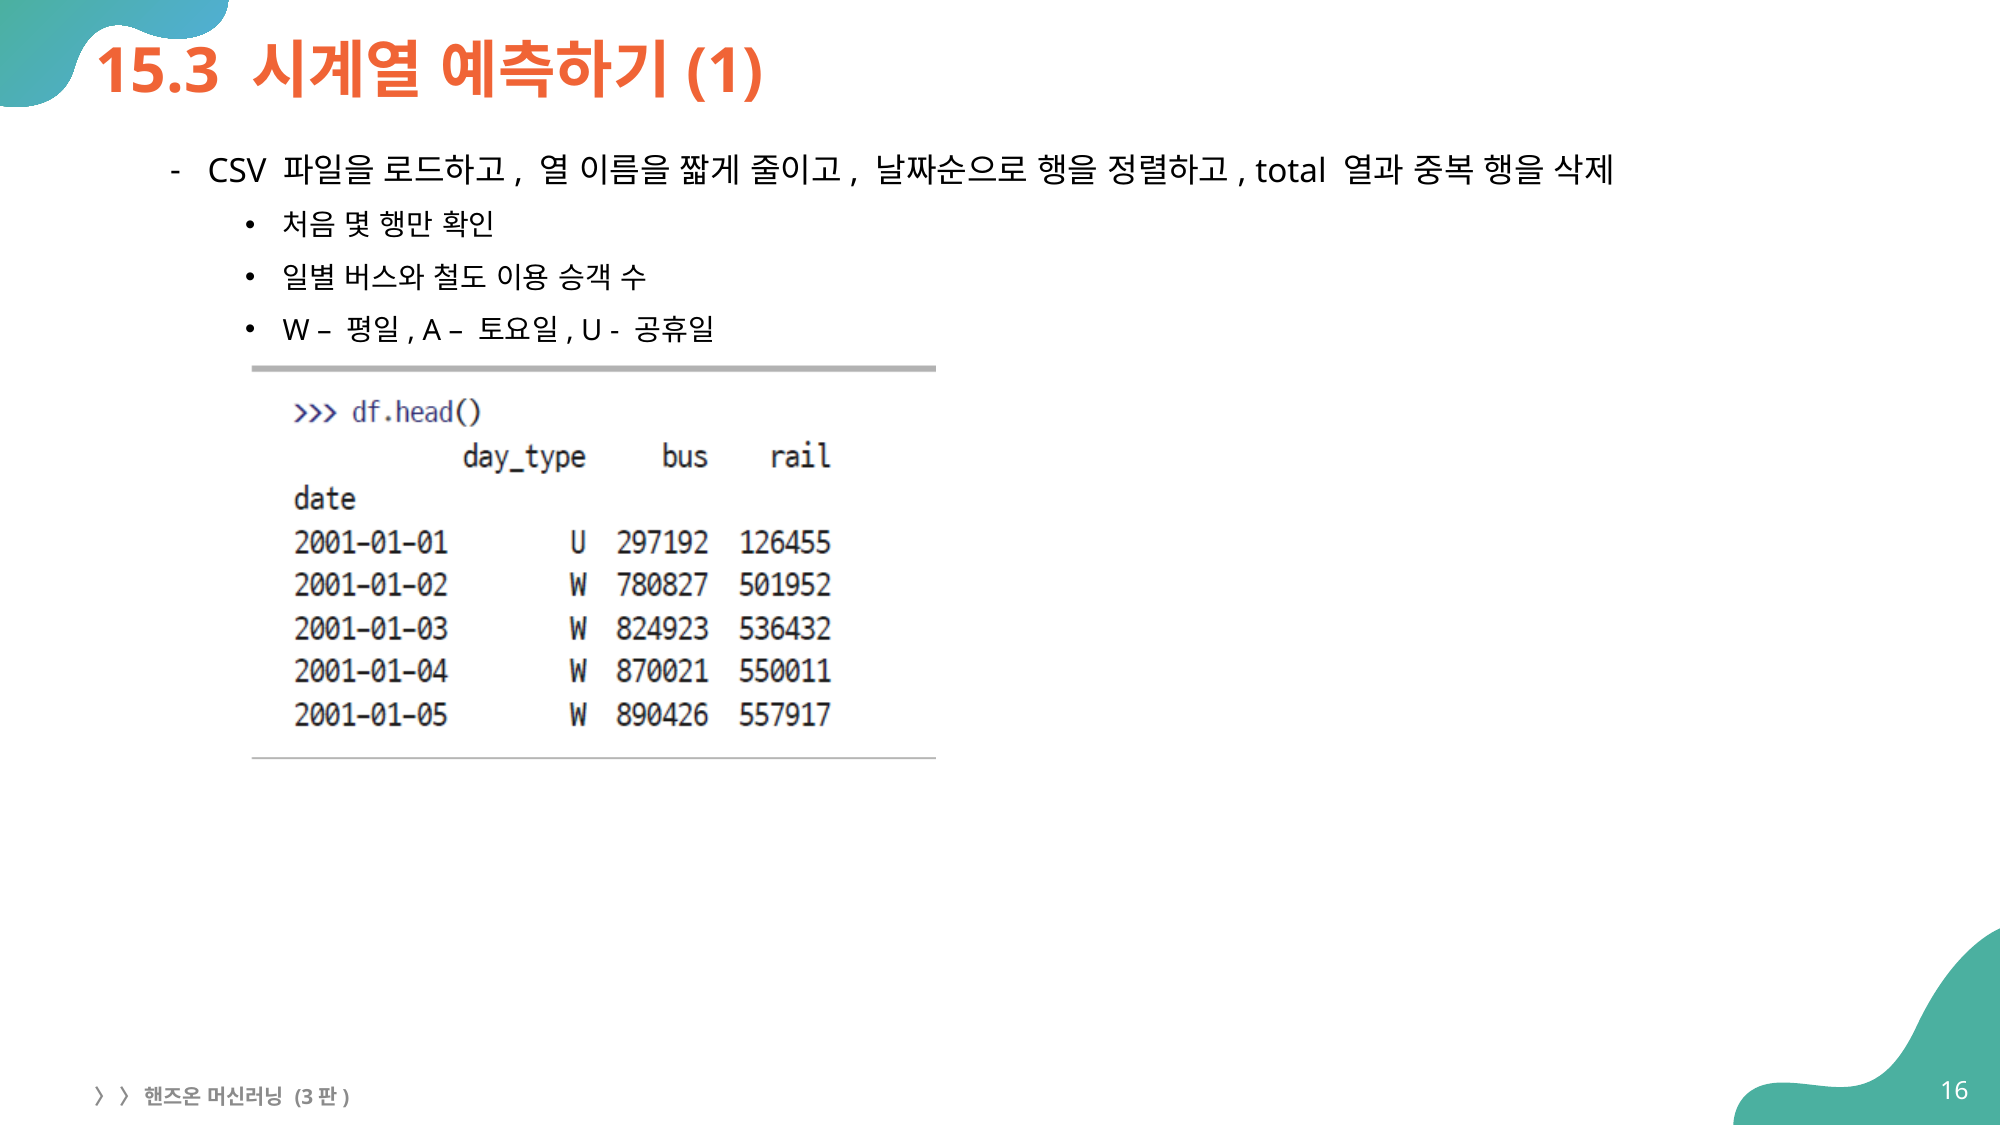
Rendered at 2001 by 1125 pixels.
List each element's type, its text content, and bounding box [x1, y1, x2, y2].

slide_number 16 [1917, 1061, 1984, 1122]
list CSV 파일을 로드하고, 열 이름을 짧게 줄이고, 날짜순으로 행을 정렬하고, total 열과 중복 행을 삭제 처음 몇 행만 확인 일별 버스와 철도 이용 승객 수 W – 평일, A – 토요일, U - 공휴일 [79, 133, 1892, 1035]
title 15.3 시계열 예측하기(1) [79, 17, 1931, 128]
picture [249, 358, 936, 767]
footer 〉 〉 핸즈온 머신러닝 (3판) [79, 1078, 755, 1114]
